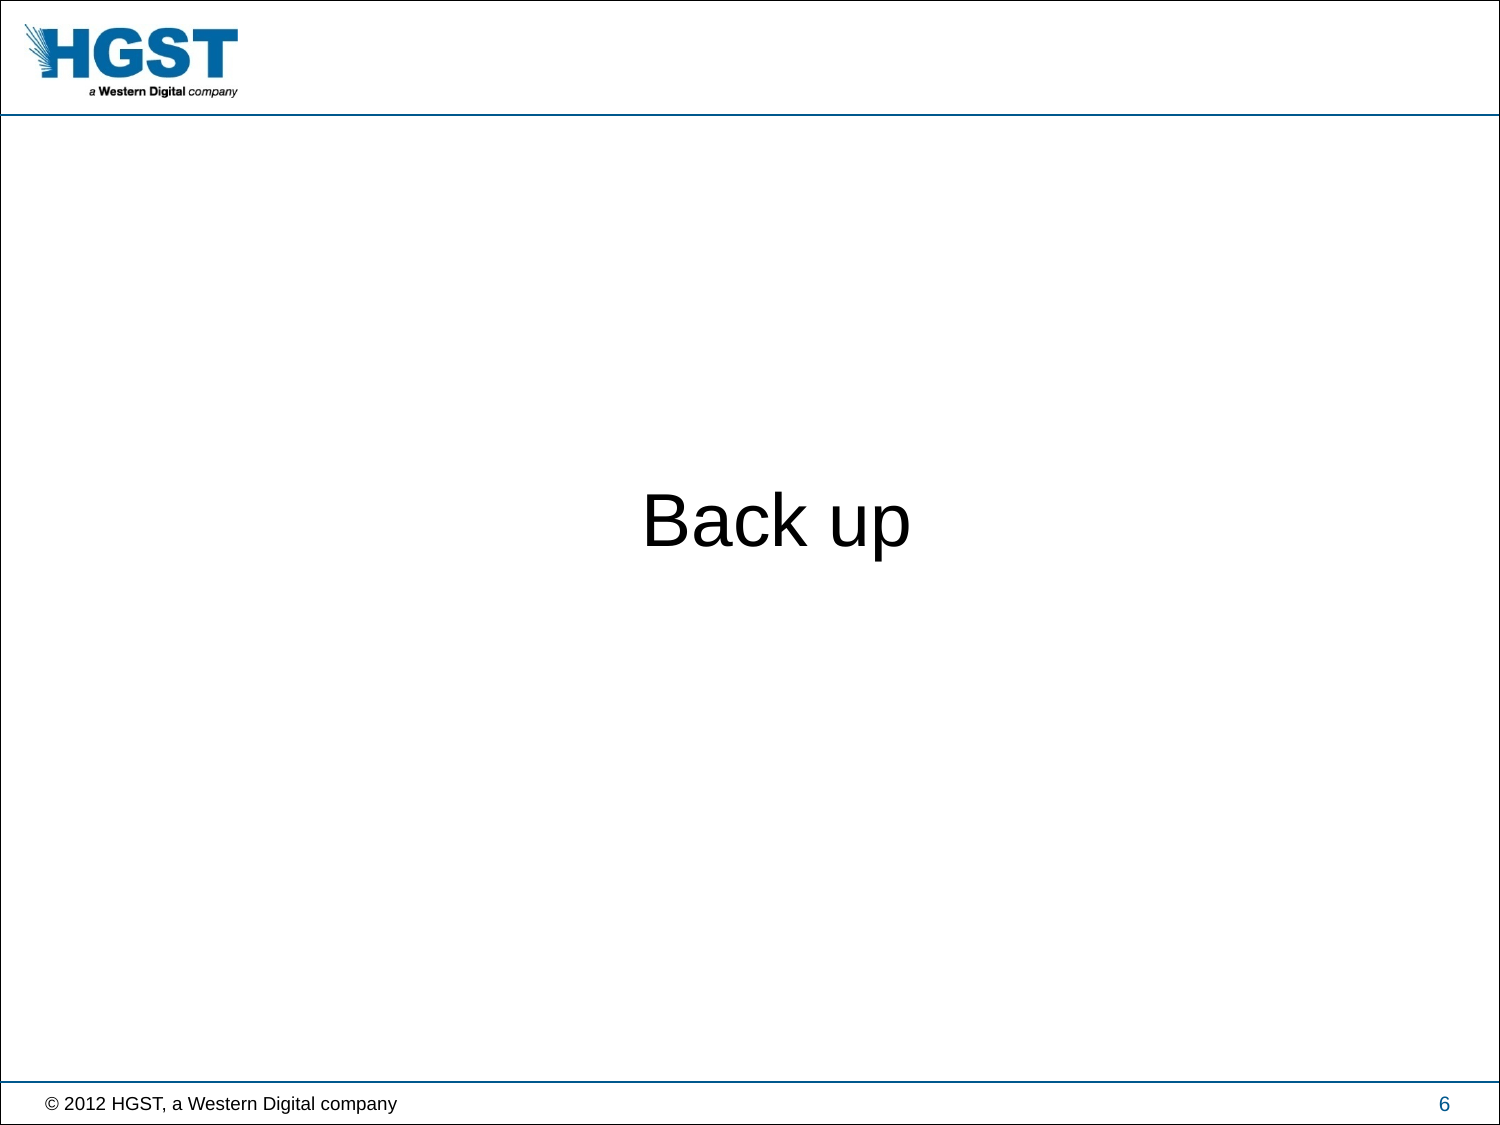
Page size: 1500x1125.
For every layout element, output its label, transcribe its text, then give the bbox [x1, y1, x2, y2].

picture [24, 24, 238, 98]
text_box Back up [626, 463, 928, 569]
slide_number 6 [1409, 1079, 1480, 1125]
